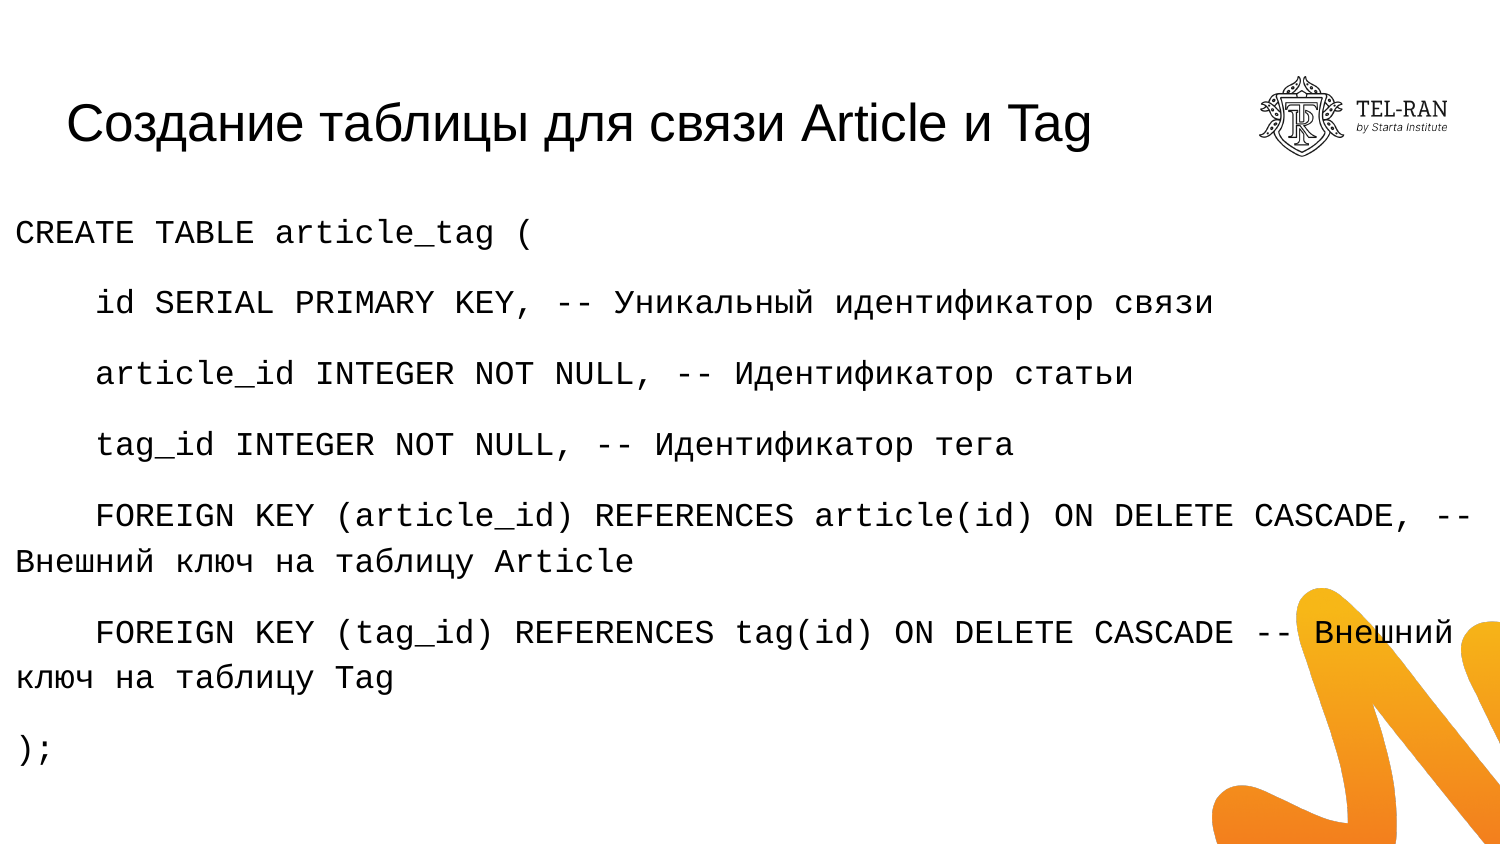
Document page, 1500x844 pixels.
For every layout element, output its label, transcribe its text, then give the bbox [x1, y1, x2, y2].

title Создание таблицы для связи Article и Tag [51, 72, 1449, 167]
picture [1259, 76, 1447, 157]
picture [1152, 588, 1500, 844]
list CREATE TABLE article_tag ( id SERIAL PRIMARY KEY, -- Уникальный идентификатор связи article_id INTEGER NOT NULL, -- Идентификатор статьи tag_id INTEGER NOT NULL, -- Идентификатор тега FOREIGN KEY (article_id) REFERENCES article(id) ON DELETE CASCADE, -- Внешний ключ на таблицу Article FOREIGN KEY (tag_id) REFERENCES tag(id) ON DELETE CASCADE -- Внешний ключ на таблицу Tag ); [0, 189, 1500, 844]
